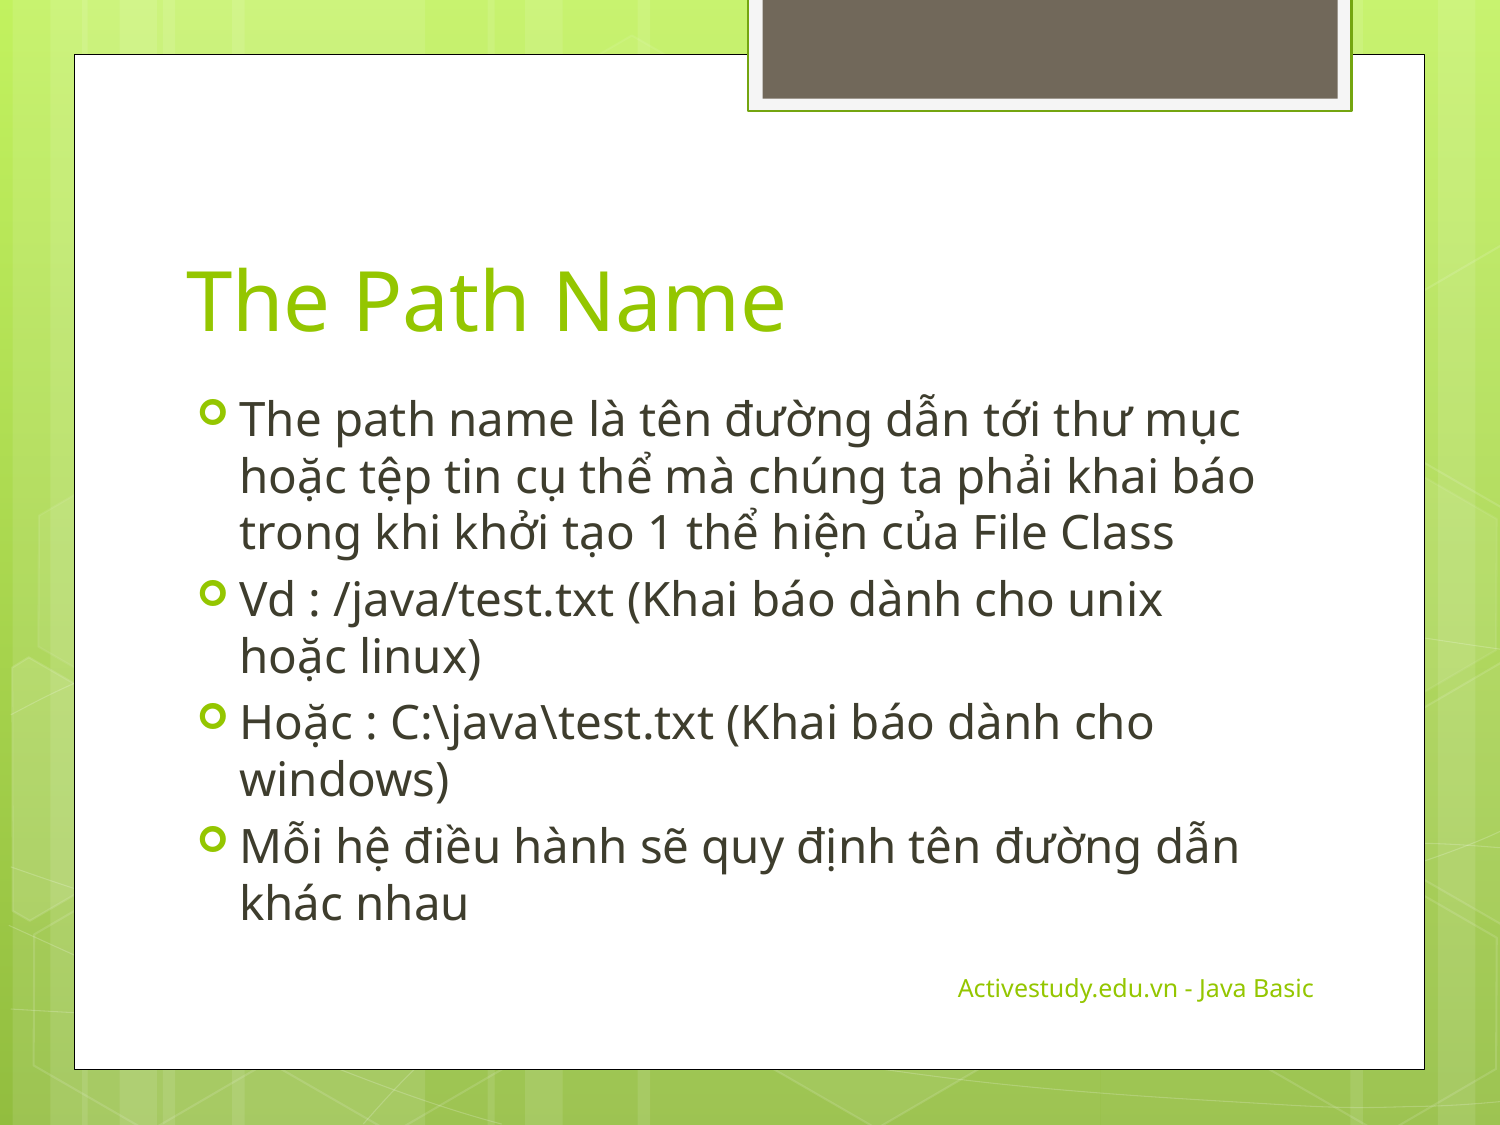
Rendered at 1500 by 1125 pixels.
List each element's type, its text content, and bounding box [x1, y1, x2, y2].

list The path name là tên đường dẫn tới thư mục hoặc tệp tin cụ thể mà chúng ta phải khai báo trong khi khởi tạo 1 thể hiện của File Class Vd : /java/test.txt (Khai báo dành cho unix hoặc linux) Hoặc : C:\java\test.txt (Khai báo dành cho windows) Mỗi hệ điều hành sẽ quy định tên đường dẫn khác nhau [171, 381, 1283, 957]
title The Path Name [171, 168, 1324, 357]
footer Activestudy.edu.vn - Java Basic [761, 960, 1336, 1020]
